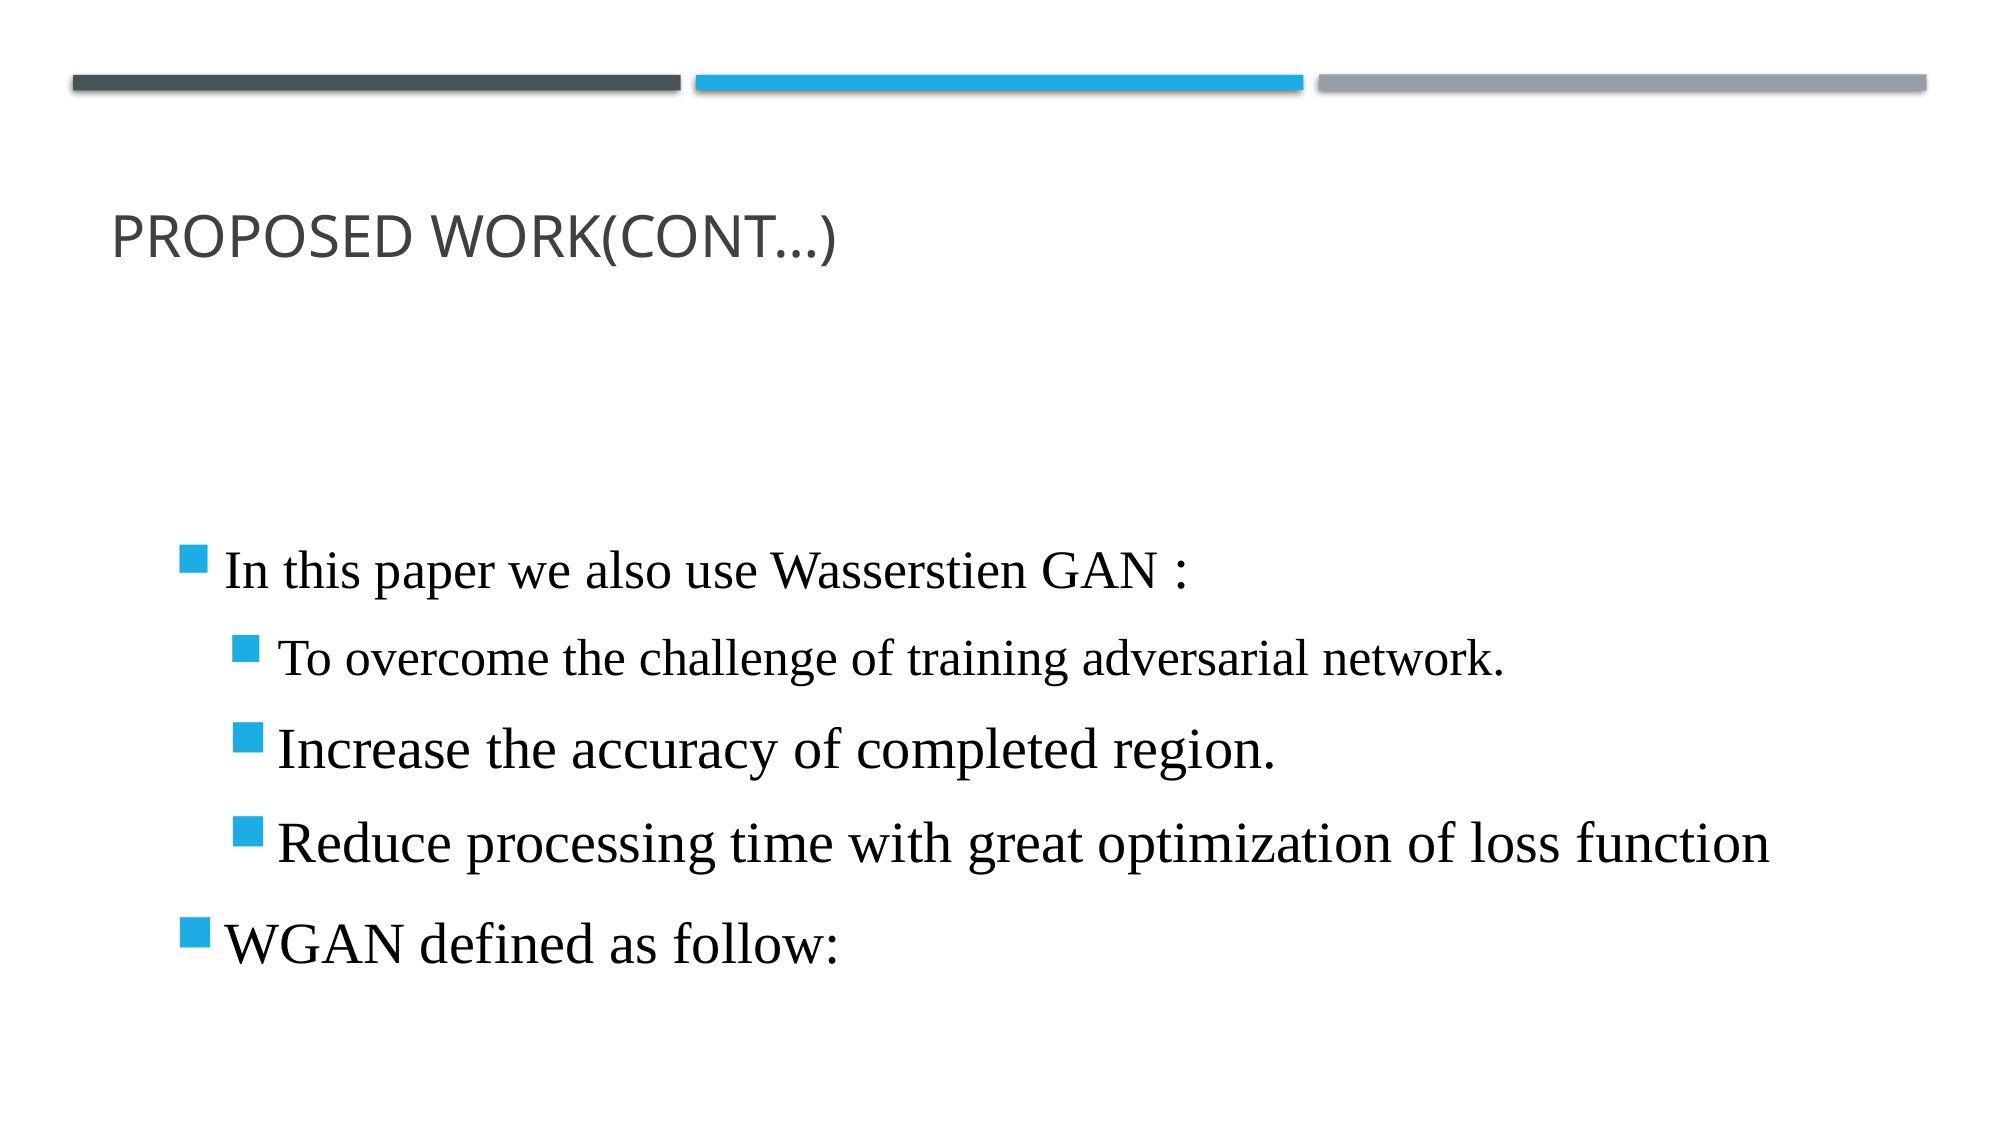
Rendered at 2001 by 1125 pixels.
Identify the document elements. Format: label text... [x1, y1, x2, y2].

title Proposed Work(Cont…) [95, 168, 1905, 278]
